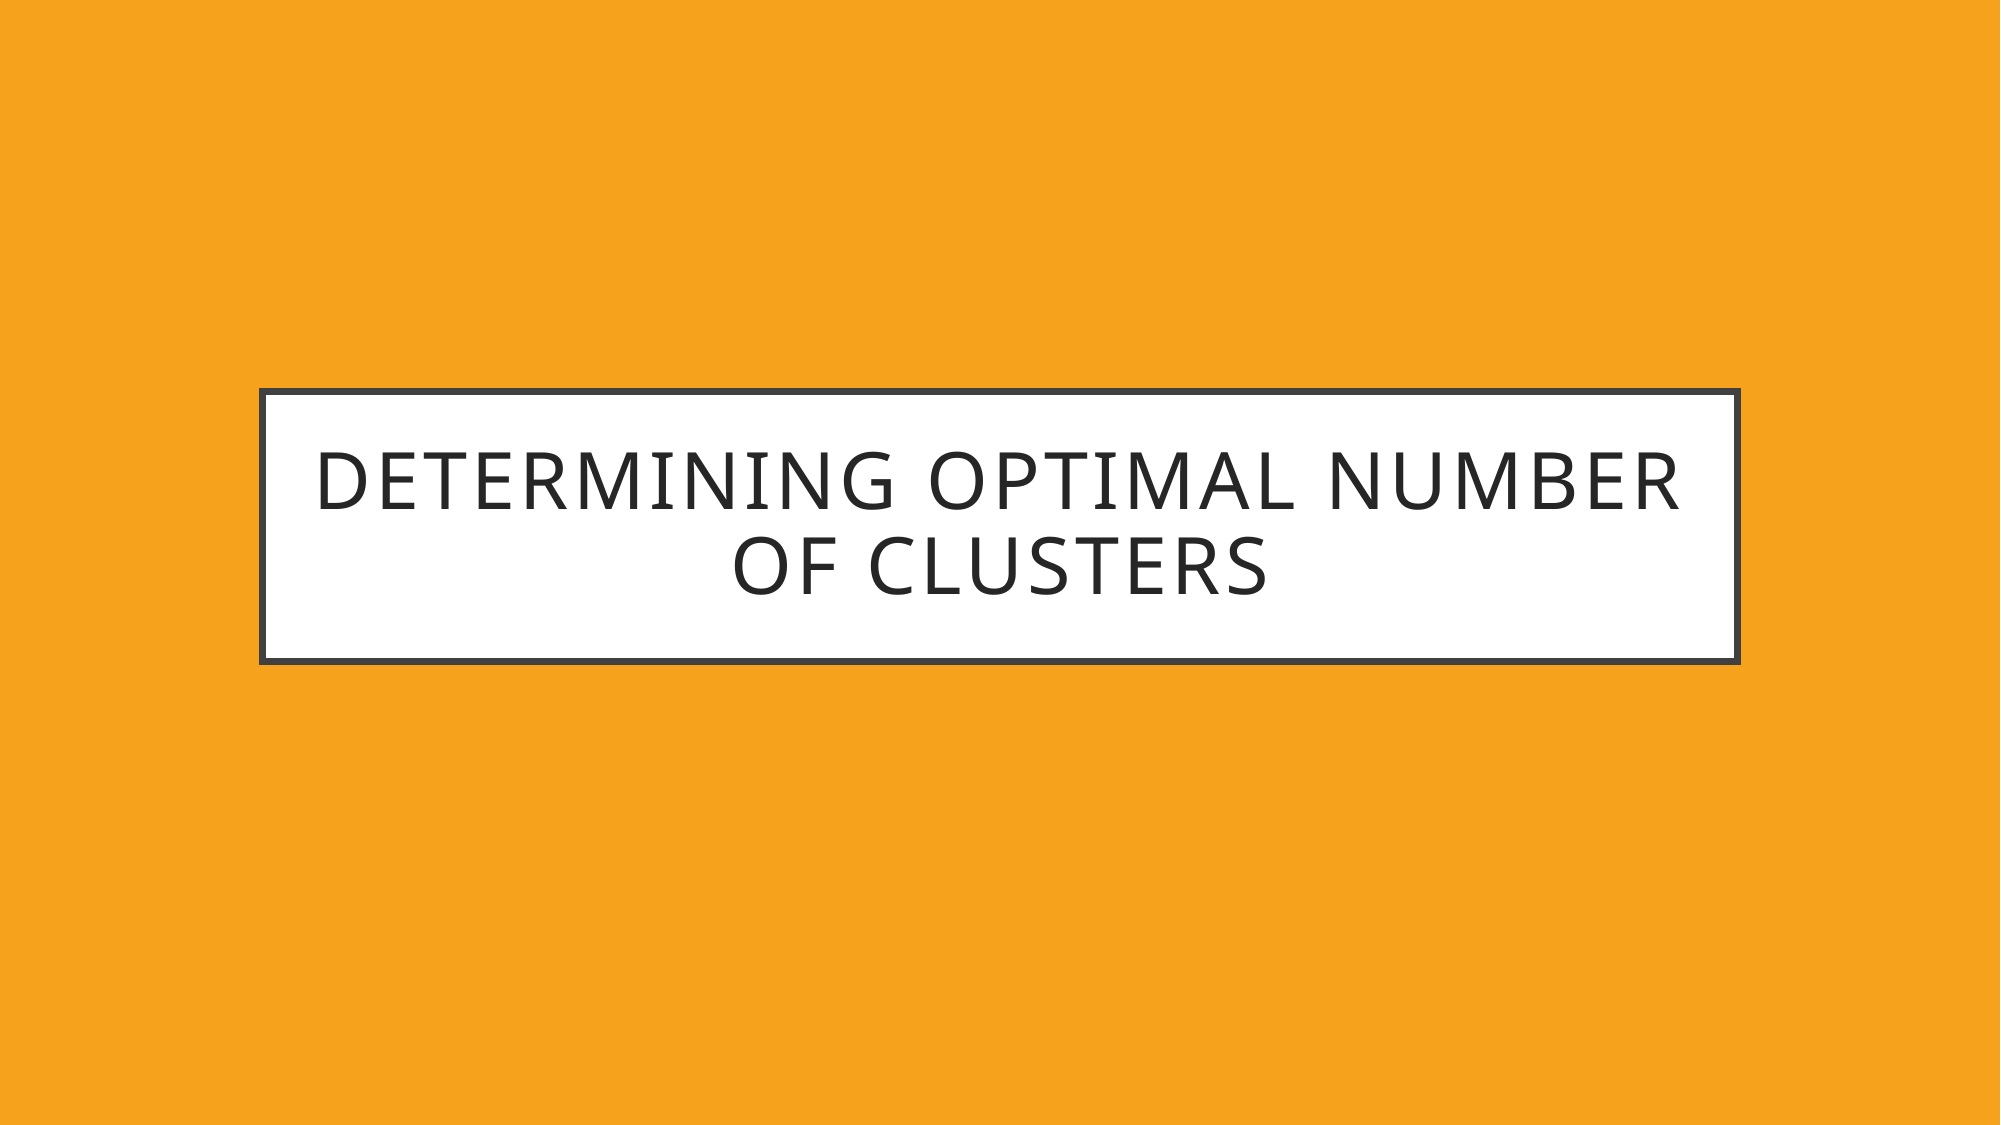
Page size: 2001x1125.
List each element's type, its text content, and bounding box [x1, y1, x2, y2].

title Determining optimal number of clusters [259, 388, 1741, 665]
